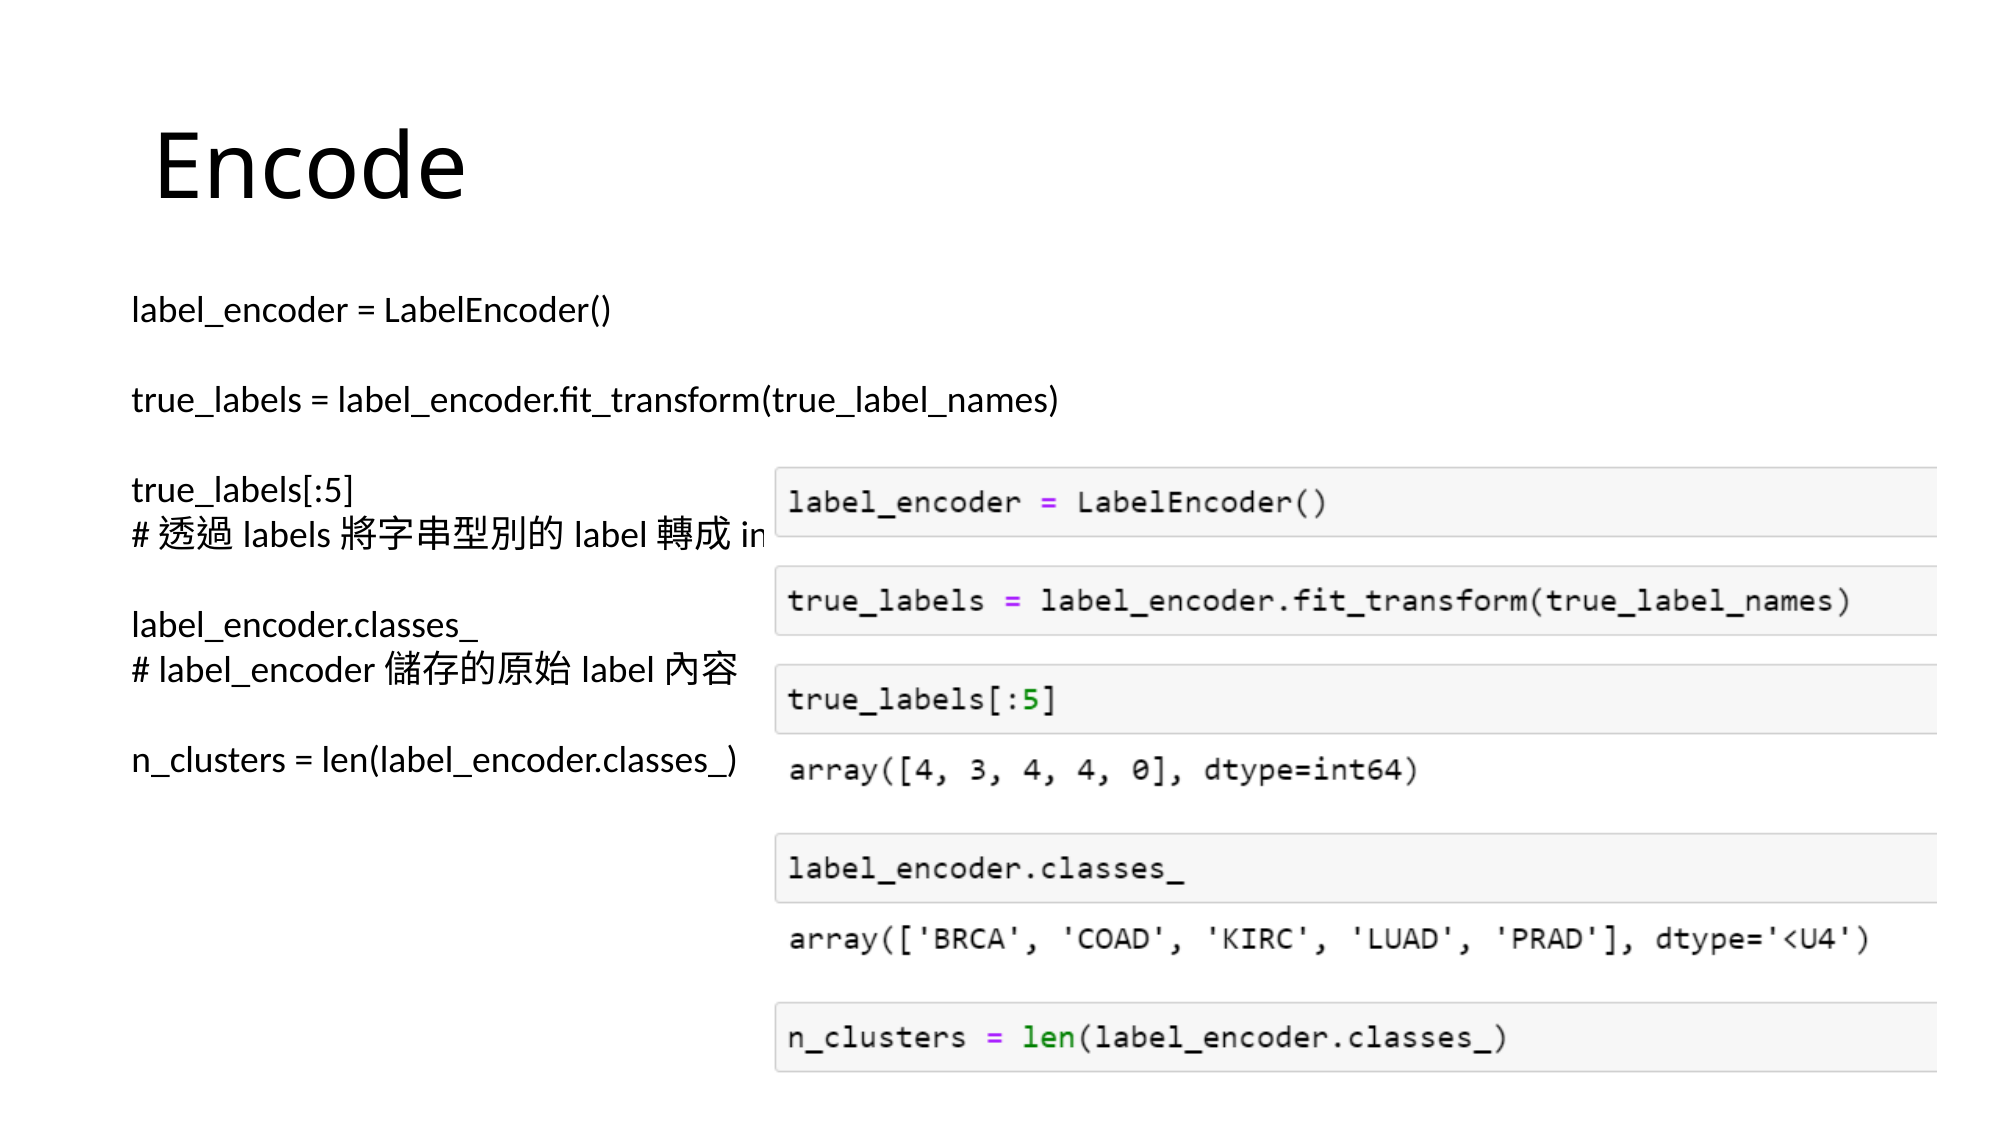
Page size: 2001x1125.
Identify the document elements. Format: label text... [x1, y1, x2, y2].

title Encode [137, 59, 1863, 278]
picture [764, 453, 1937, 1082]
text_box label_encoder = LabelEncoder() true_labels = label_encoder.fit_transform(true_label_names) true_labels[:5] #透過labels將字串型別的label轉成int label_encoder.classes_ # label_encoder儲存的原始label內容 n_clusters = len(label_encoder.classes_) [116, 277, 1584, 787]
